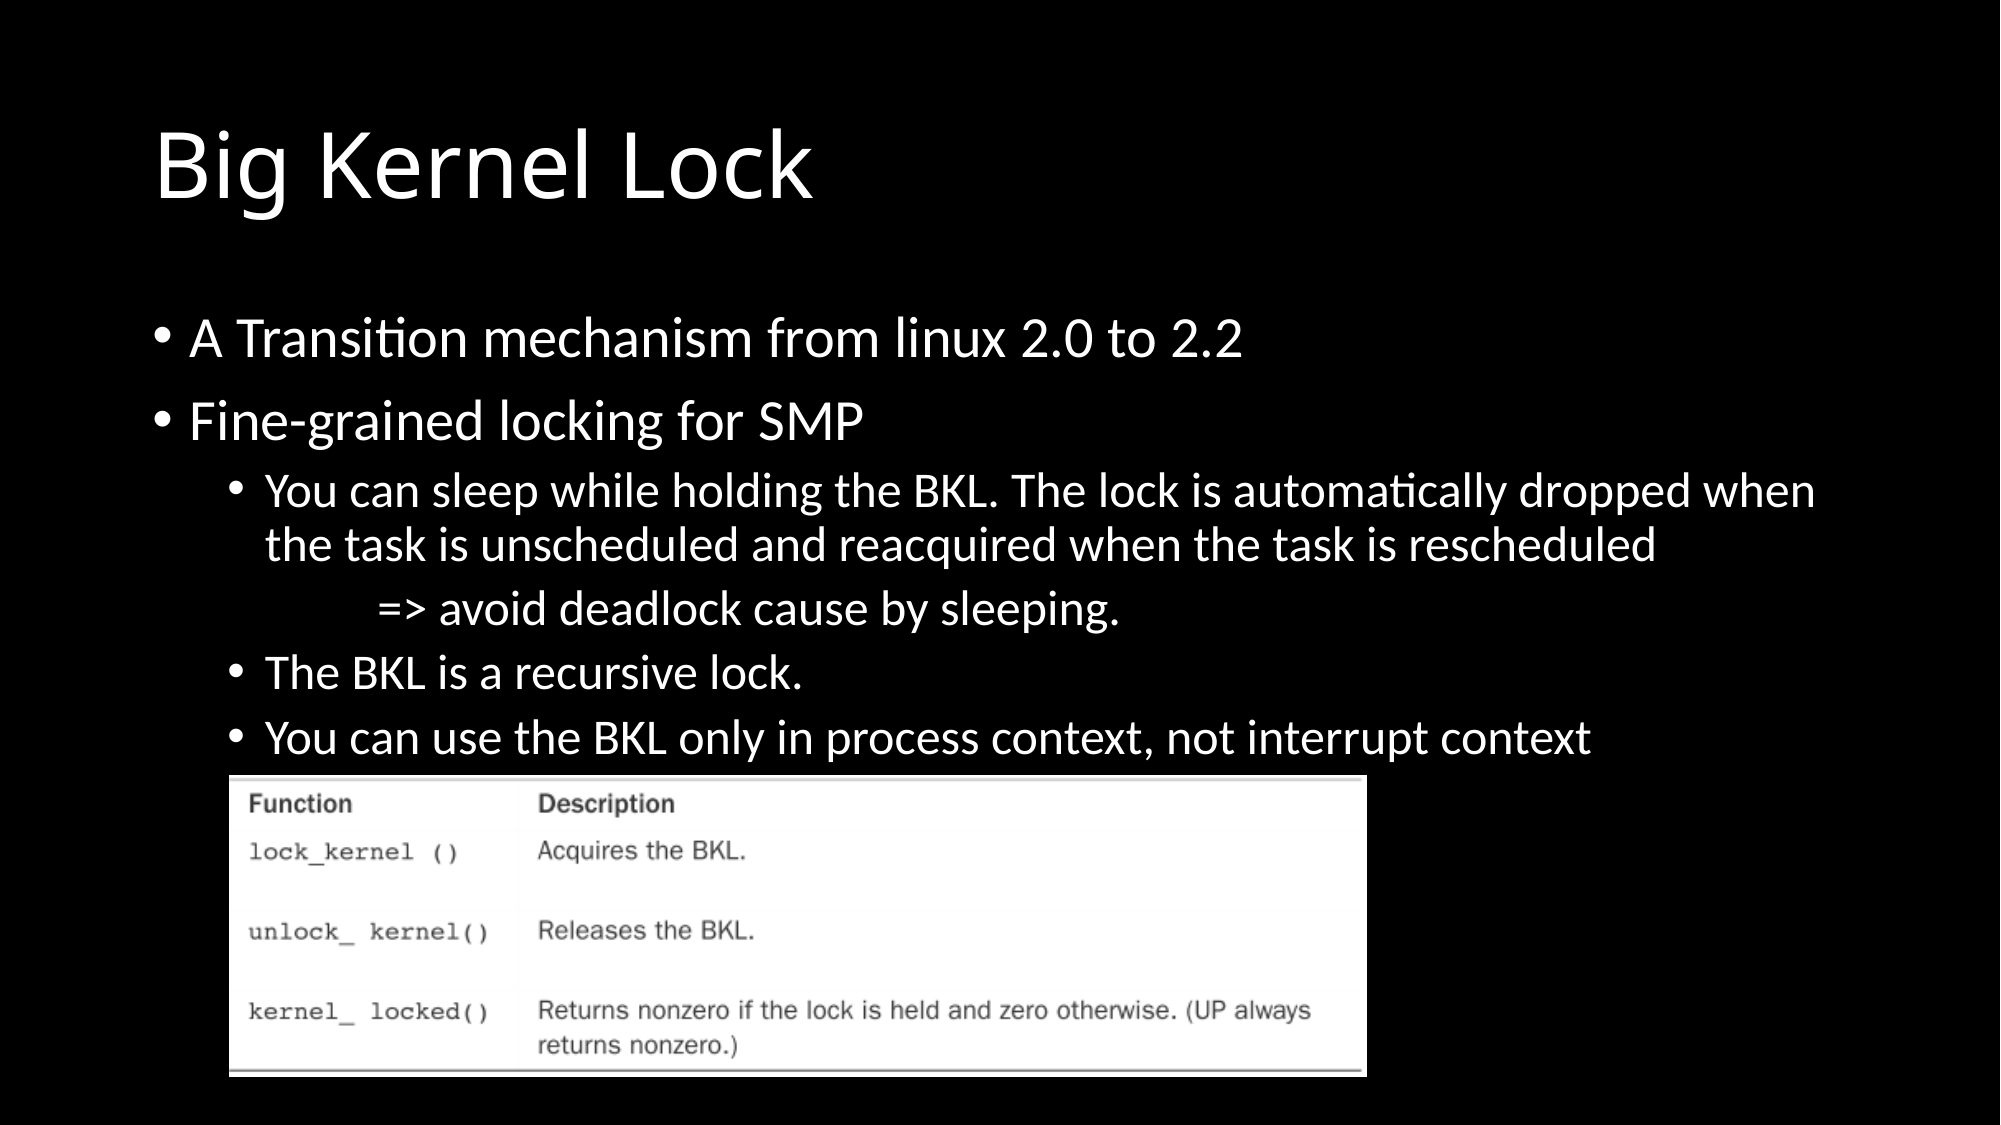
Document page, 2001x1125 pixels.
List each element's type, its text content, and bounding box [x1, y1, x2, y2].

title Big Kernel Lock [137, 59, 1863, 278]
picture [229, 775, 1367, 1078]
list A Transition mechanism from linux 2.0 to 2.2 Fine-grained locking for SMP You can sleep while holding the BKL. The lock is automatically dropped when the task is unscheduled and reacquired when the task is rescheduled => avoid deadlock cause by sleeping. The BKL is a recursive lock. You can use the BKL only in process context, not interrupt context [137, 299, 1863, 1014]
